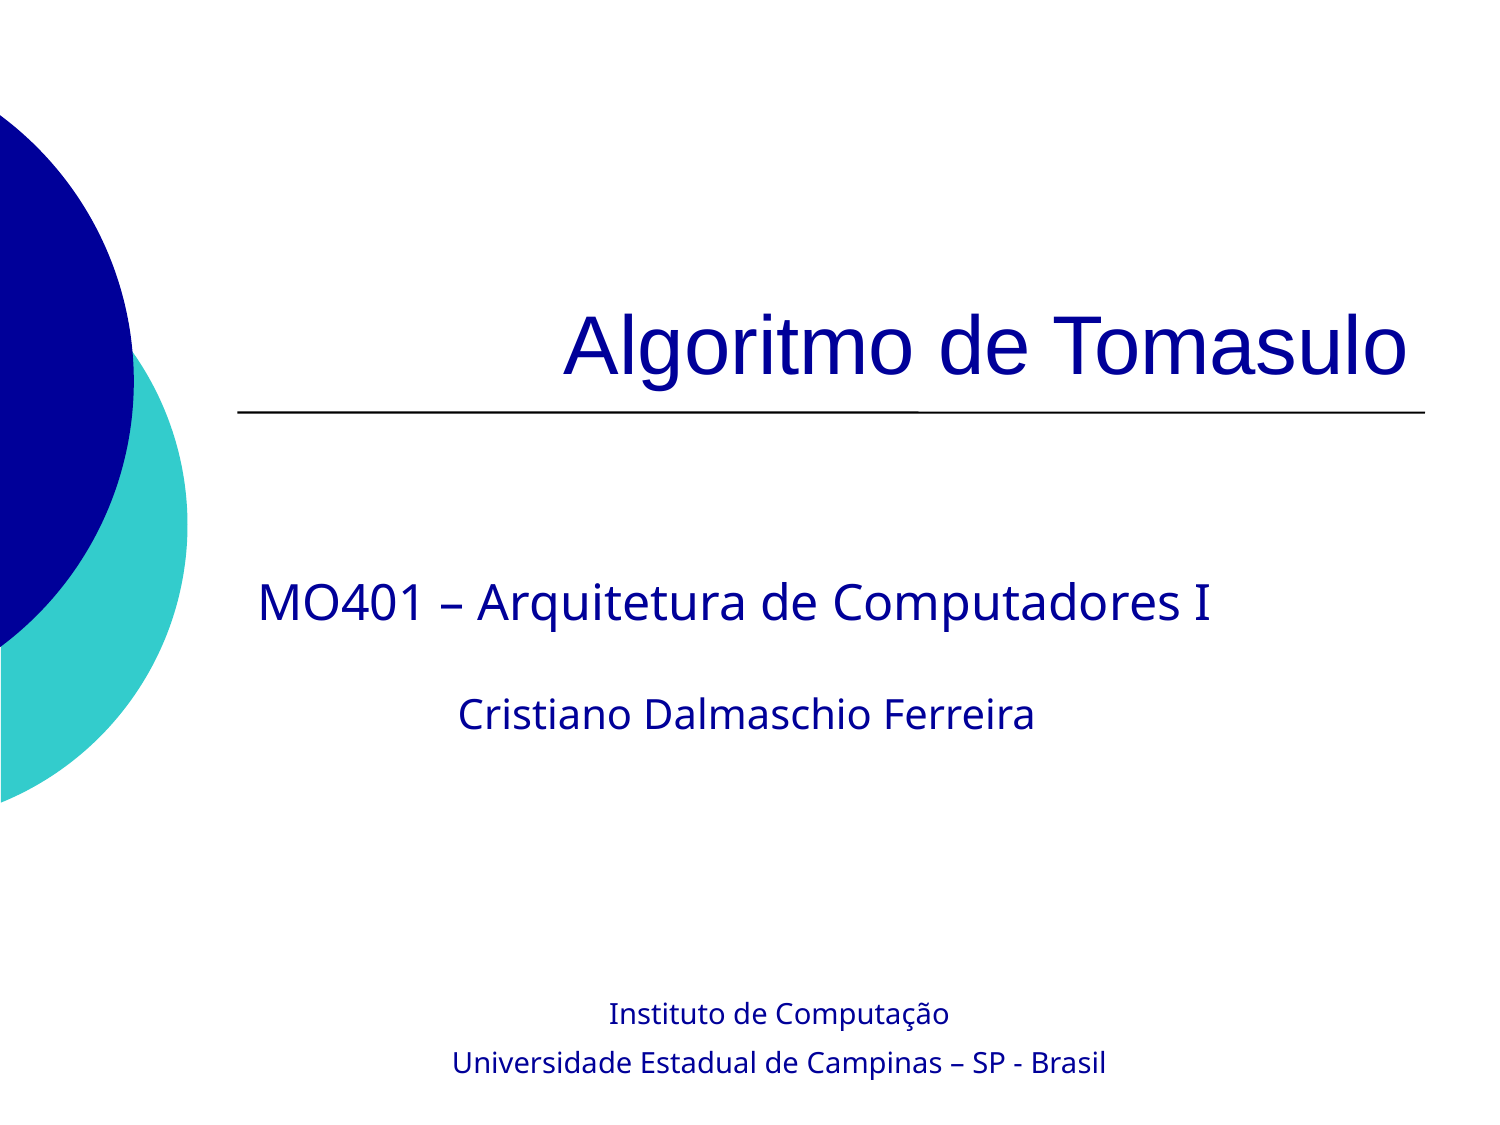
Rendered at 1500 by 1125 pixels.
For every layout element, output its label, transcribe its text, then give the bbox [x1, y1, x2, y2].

title Algoritmo de Tomasulo [236, 161, 1425, 399]
text_box Instituto de Computação Universidade Estadual de Campinas – SP - Brasil [277, 987, 1282, 1087]
text_box Cristiano Dalmaschio Ferreira [442, 680, 1093, 746]
subtitle MO401 – Arquitetura de Computadores I [242, 562, 1317, 646]
